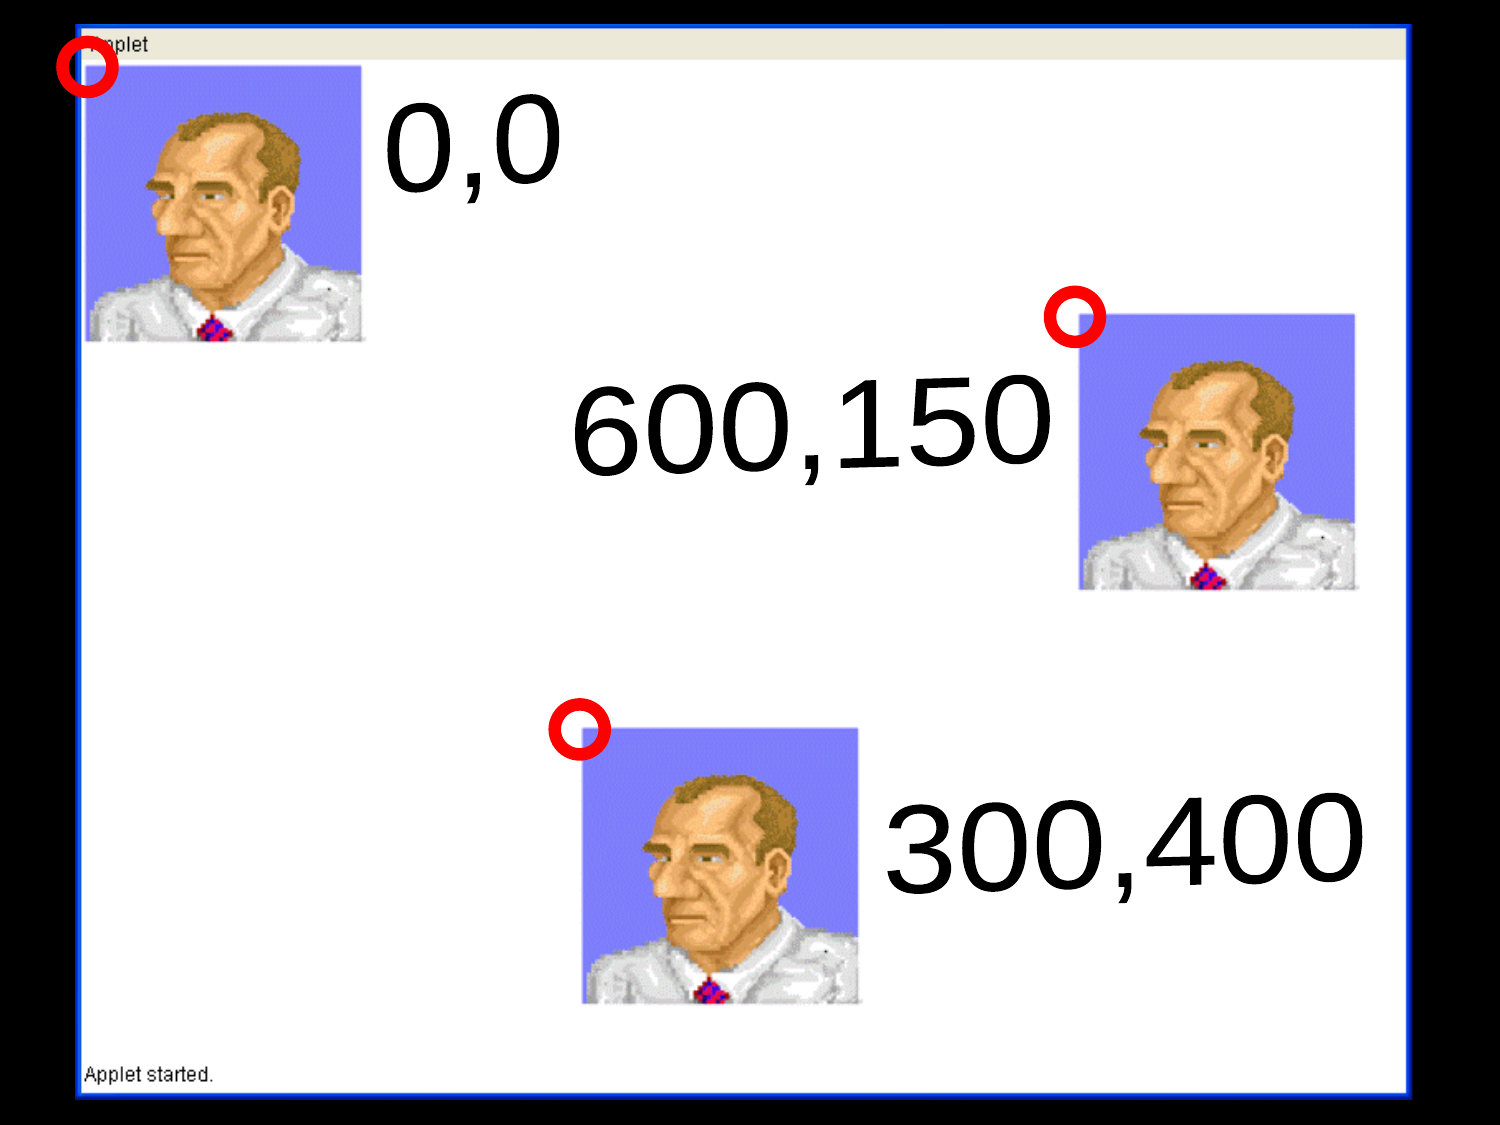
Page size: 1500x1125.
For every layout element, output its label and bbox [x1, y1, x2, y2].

text_box [62, 50, 69, 84]
picture [74, 23, 1413, 1101]
